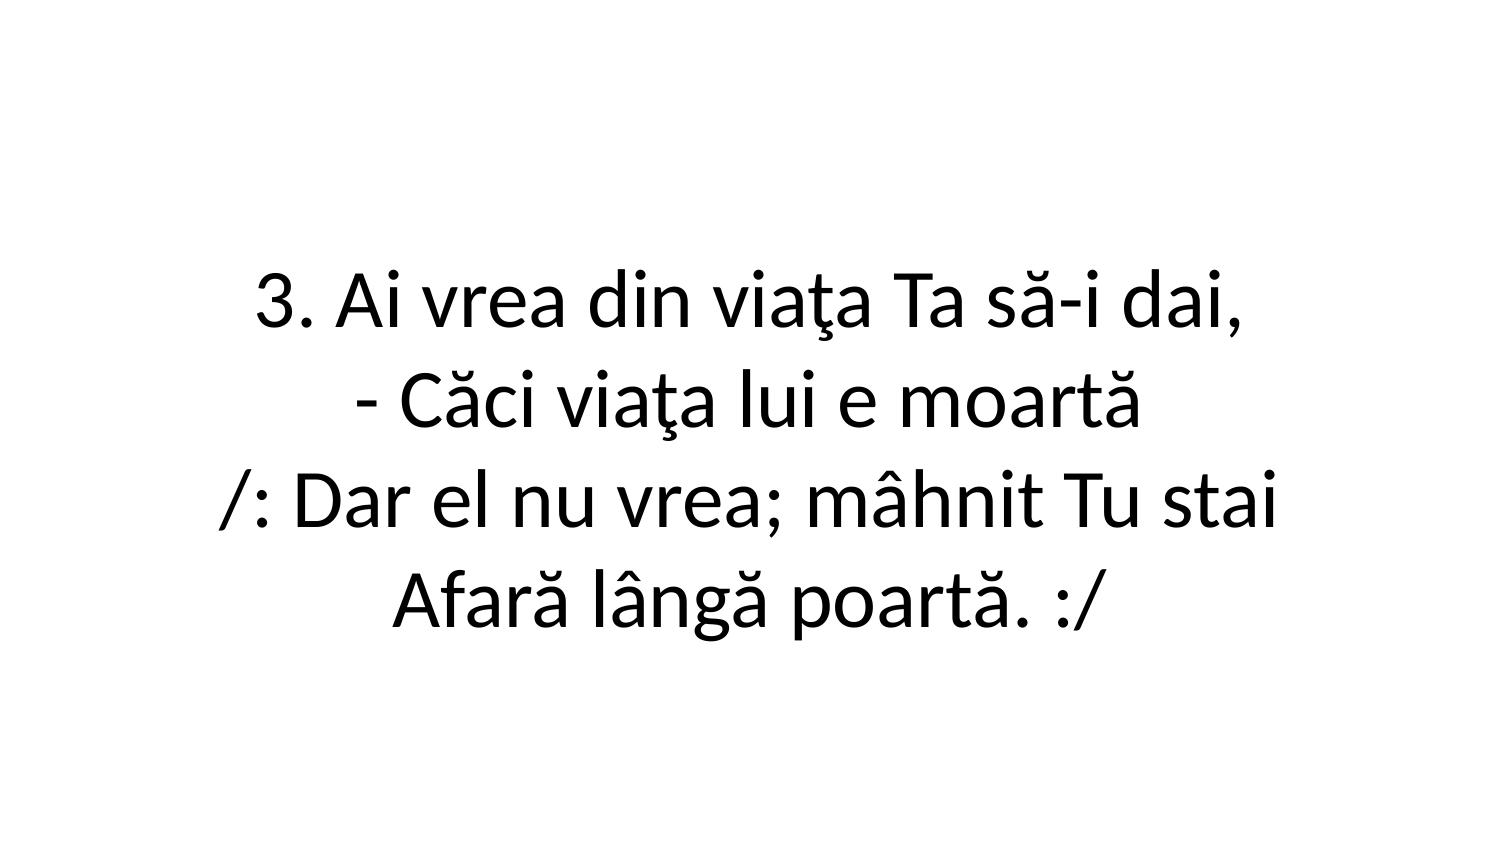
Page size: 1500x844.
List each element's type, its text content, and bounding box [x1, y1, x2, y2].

text_box 3. Ai vrea din viaţa Ta să-i dai, - Căci viaţa lui e moartă /: Dar el nu vrea; mâhnit Tu stai Afară lângă poartă. :/ [204, 192, 1296, 652]
